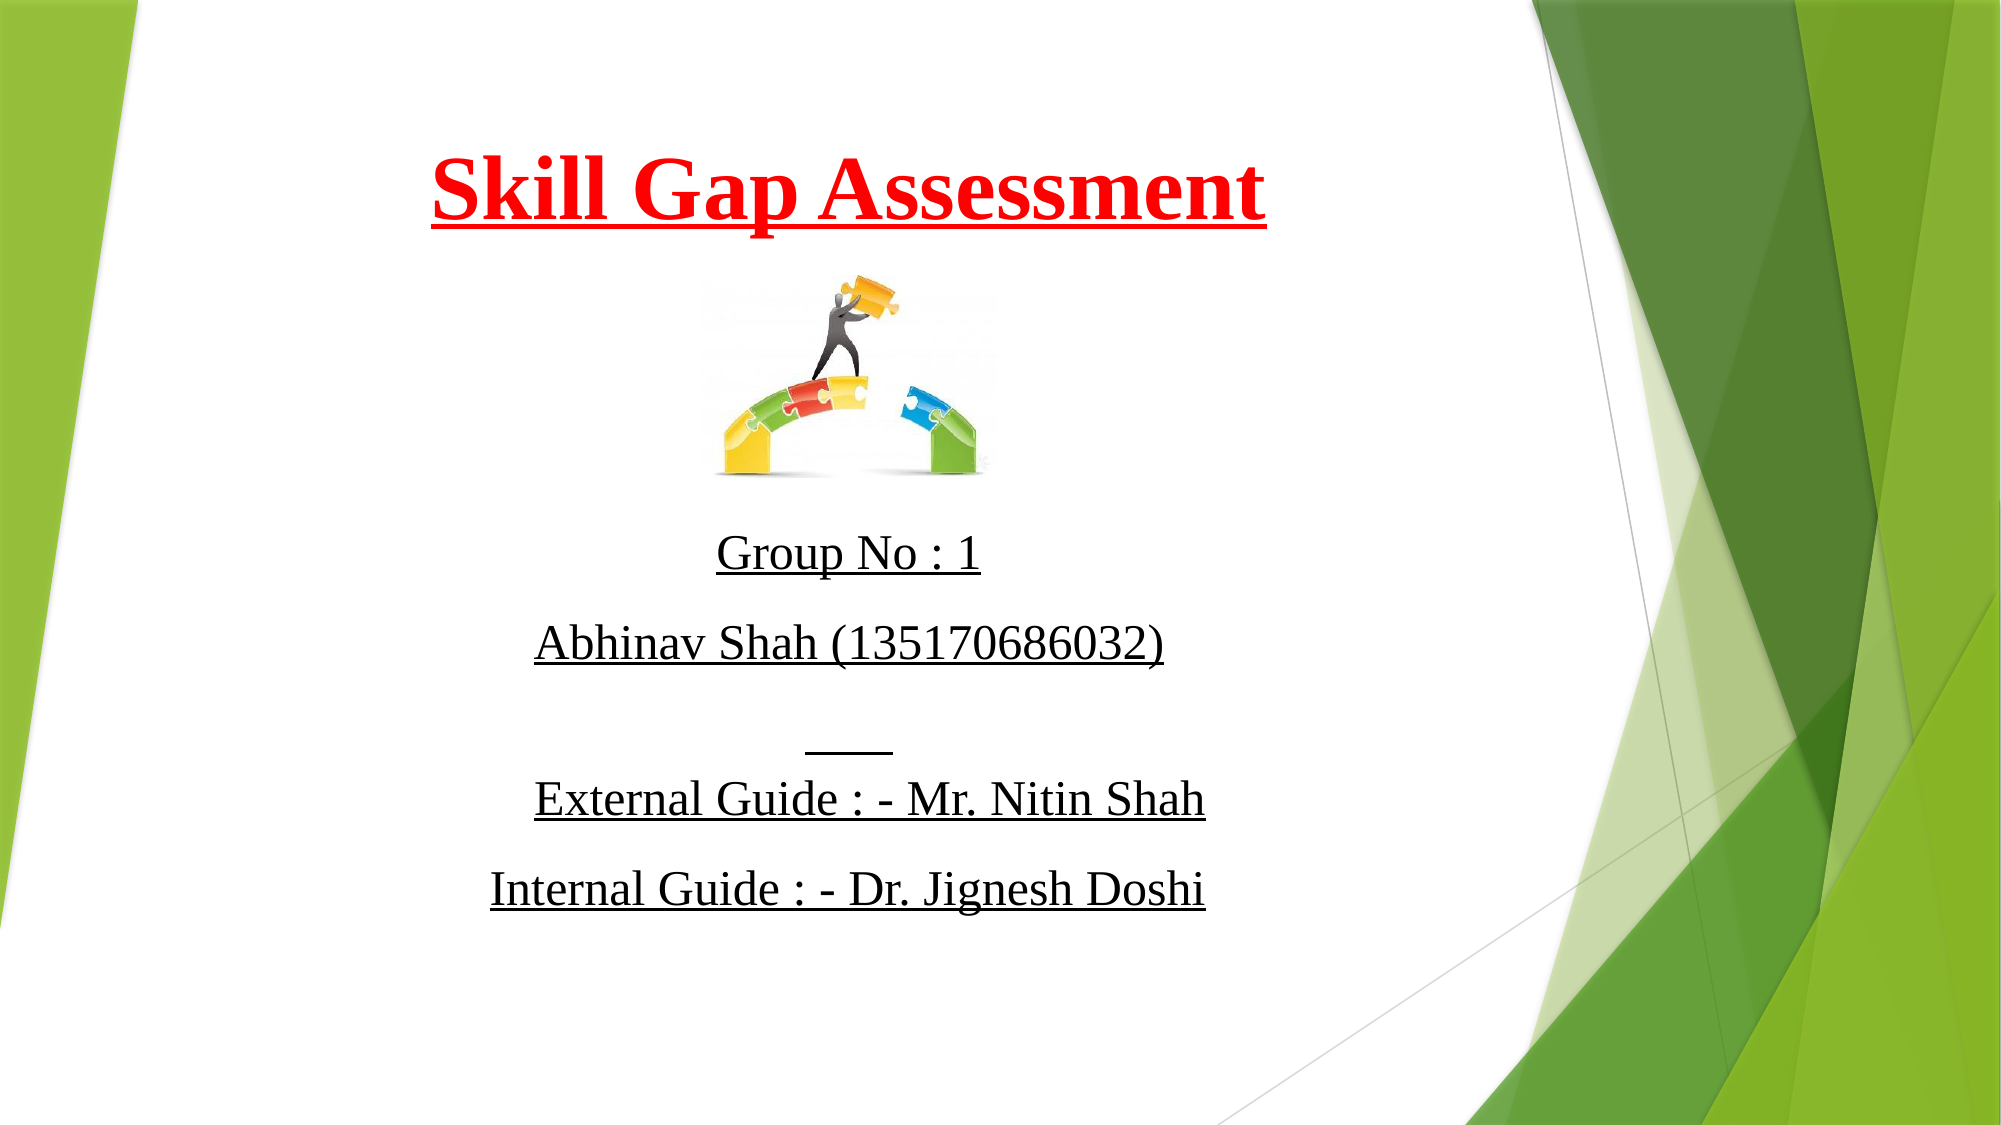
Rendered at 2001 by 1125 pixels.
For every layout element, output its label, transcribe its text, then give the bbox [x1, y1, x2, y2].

picture [700, 275, 998, 478]
text_box External Guide : - Mr. Nitin Shah Internal Guide : - Dr. Jignesh Doshi [417, 727, 1221, 923]
text_box Skill Gap Assessment [223, 65, 1475, 246]
text_box Group No : 1 Abhinav Shah (135170686032) [514, 481, 1184, 727]
